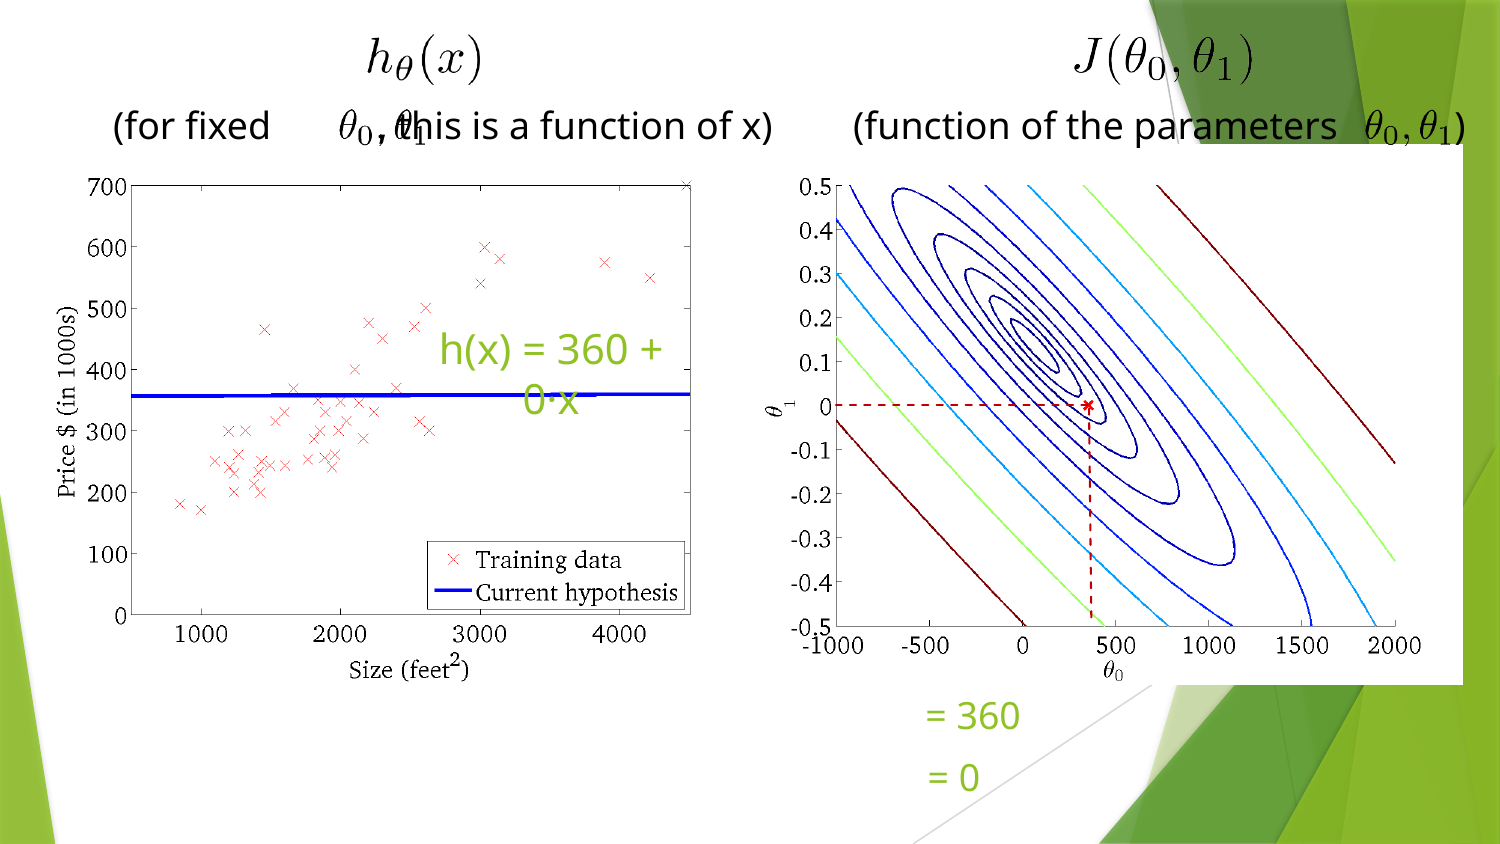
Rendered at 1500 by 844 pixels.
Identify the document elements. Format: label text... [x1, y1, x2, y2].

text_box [886, 684, 1050, 808]
picture [367, 33, 480, 86]
text_box (for fixed , this is a function of x) [98, 94, 789, 143]
text_box (function of the parameters ) [838, 94, 1482, 155]
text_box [1088, 408, 1092, 626]
picture [36, 108, 1463, 685]
picture [1074, 33, 1252, 86]
